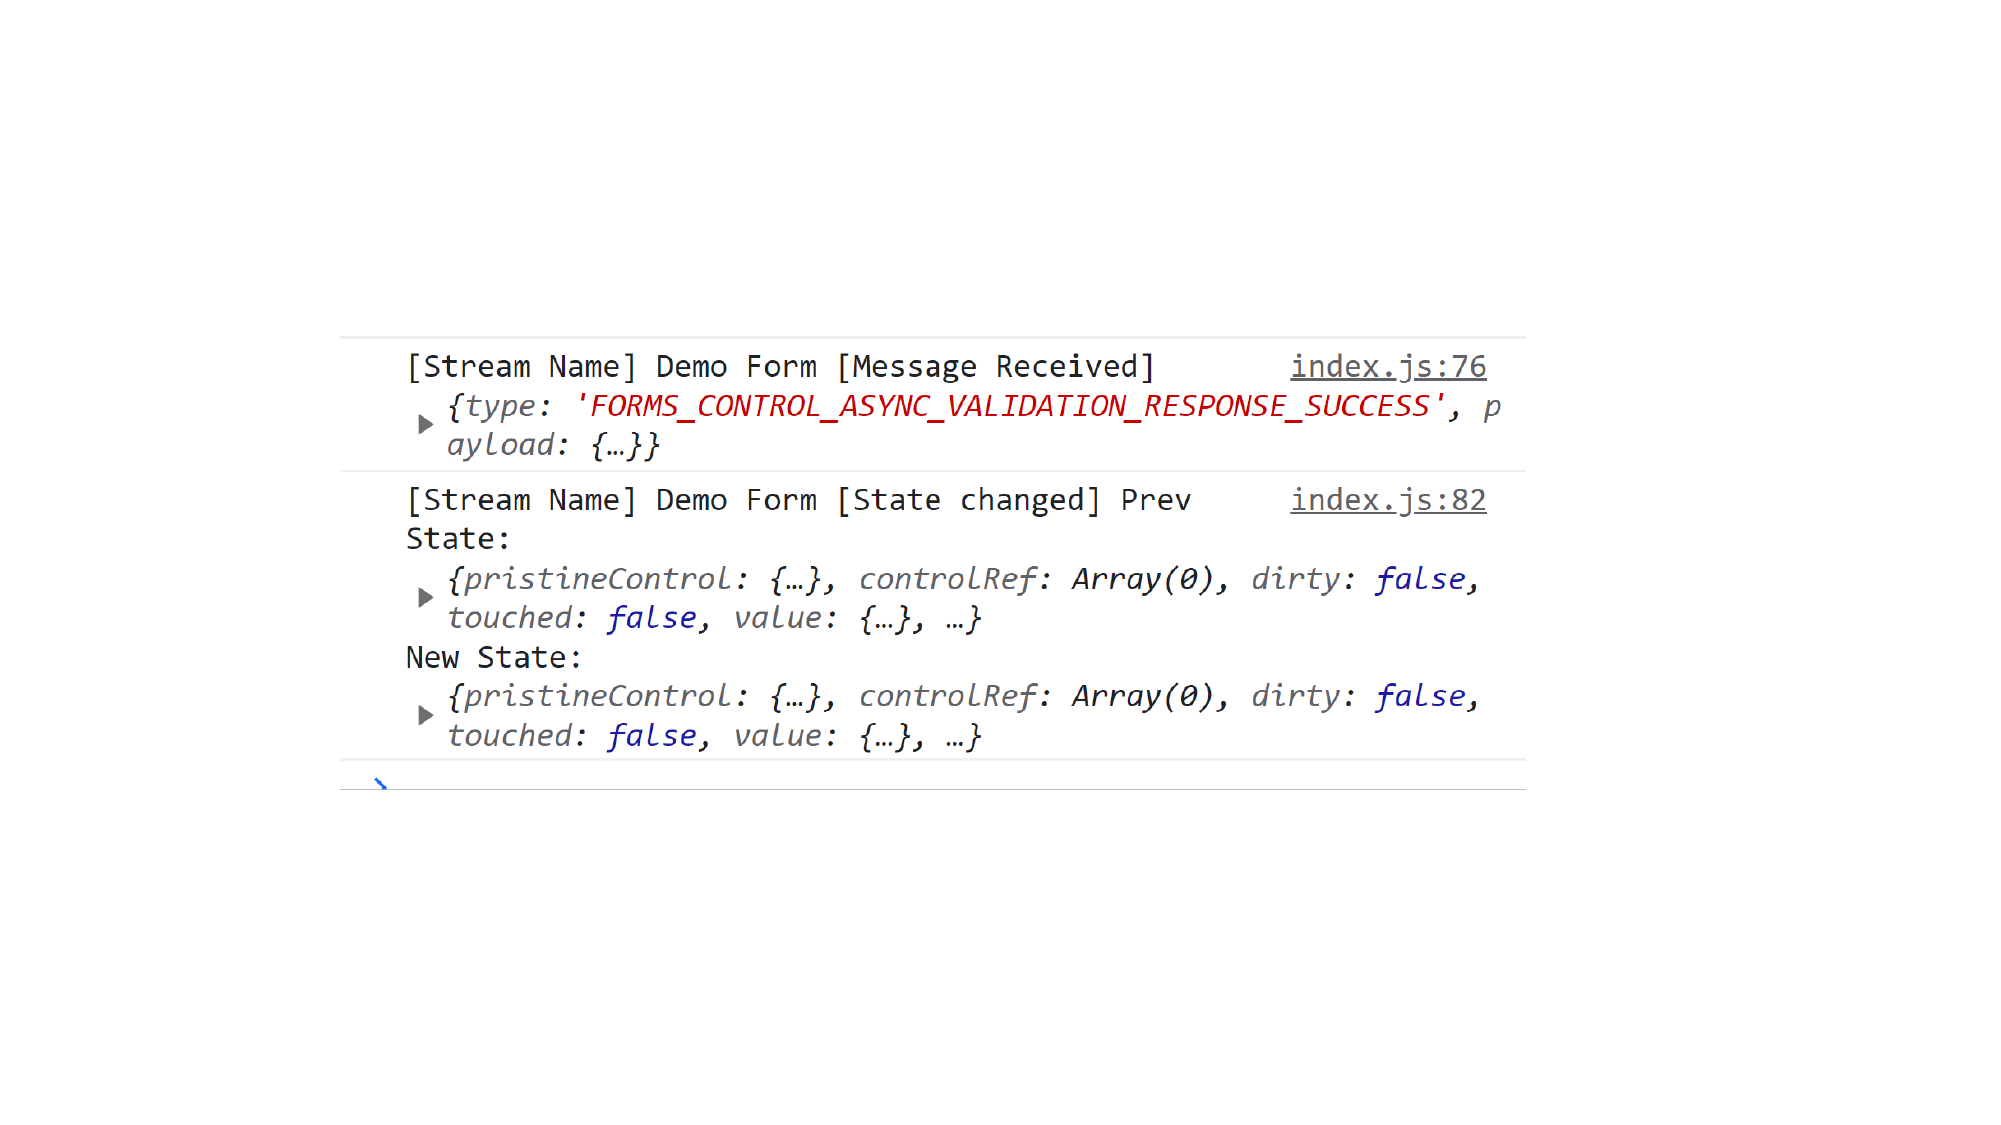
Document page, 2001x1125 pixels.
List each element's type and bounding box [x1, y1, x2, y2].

picture [340, 335, 1526, 790]
